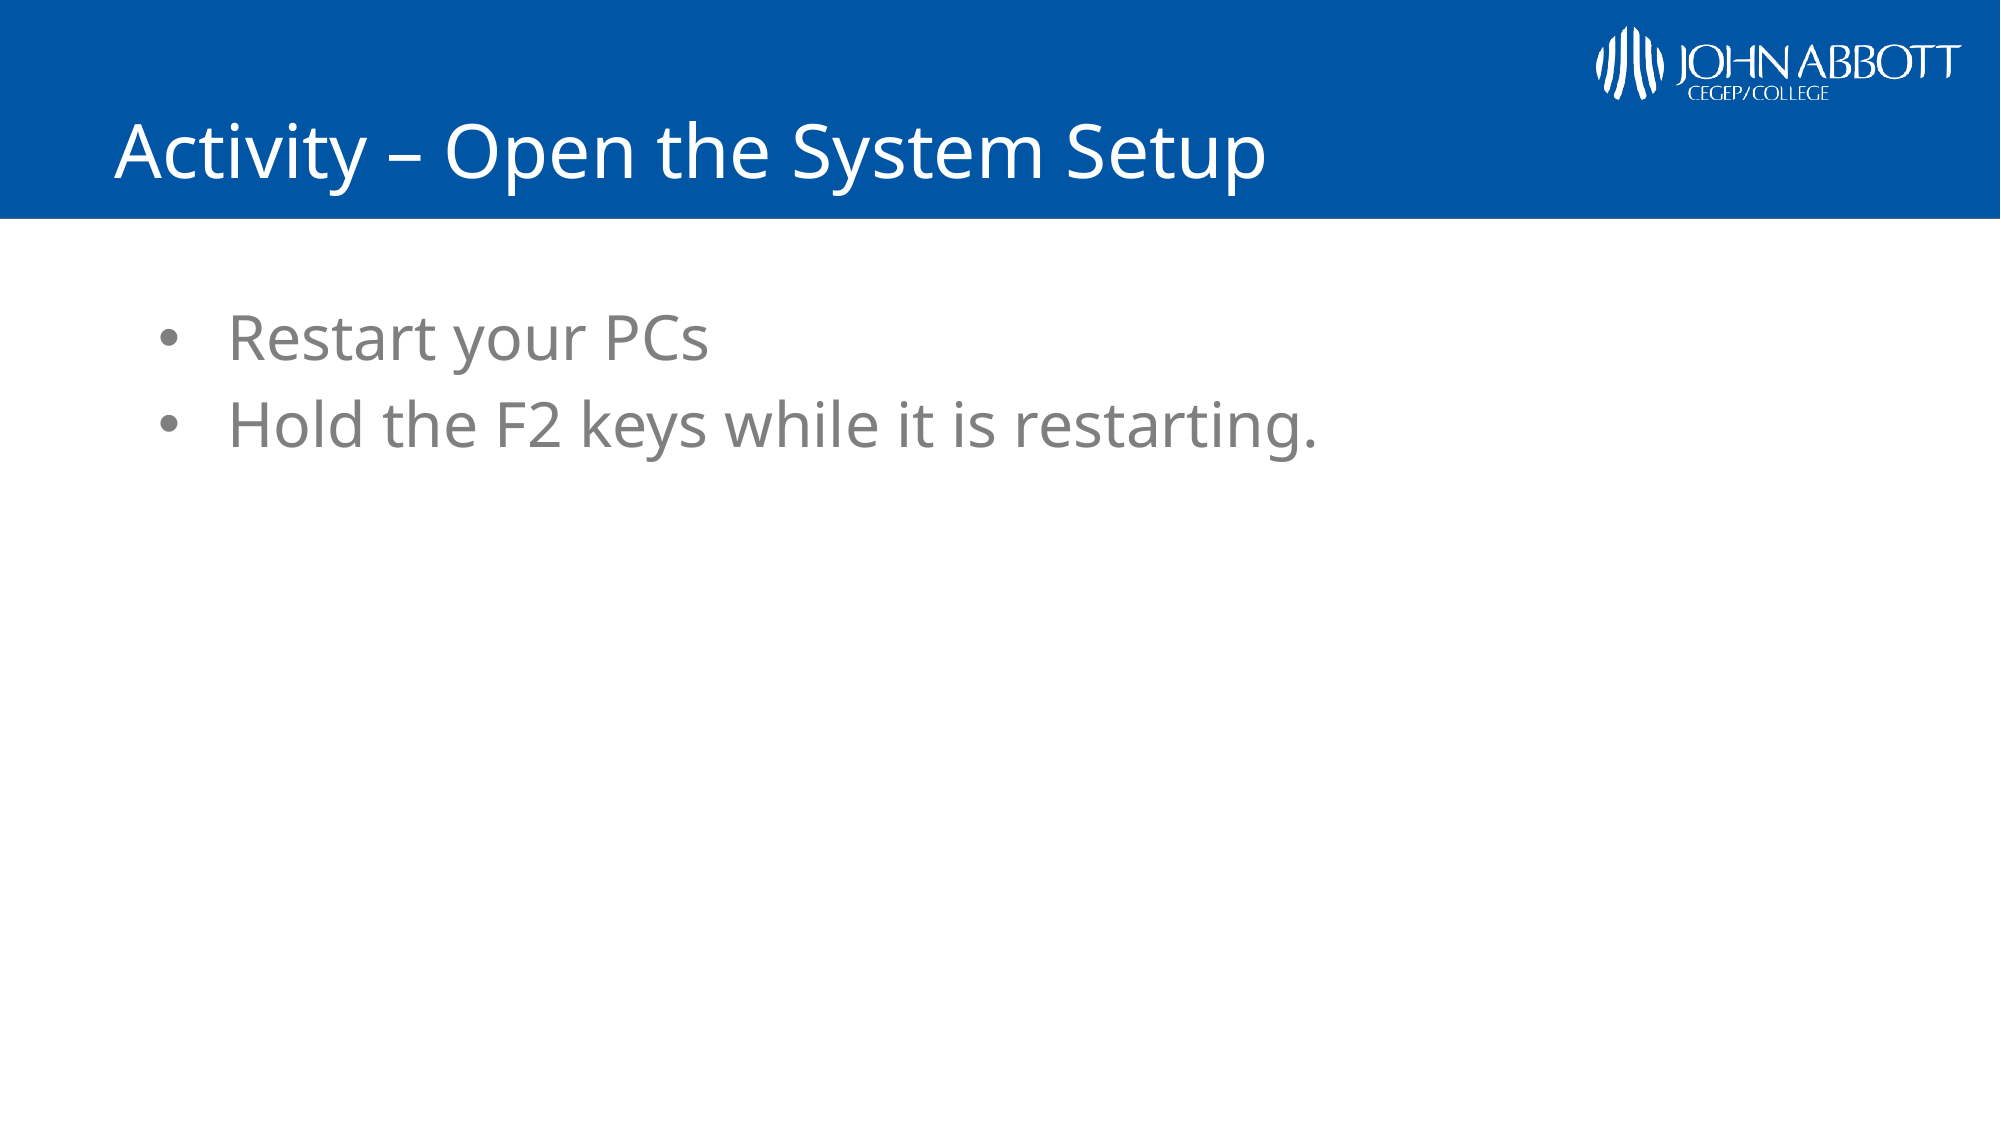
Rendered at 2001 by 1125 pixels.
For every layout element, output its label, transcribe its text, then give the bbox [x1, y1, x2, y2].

picture [1863, 26, 1962, 100]
list Restart your PCs Hold the F2 keys while it is restarting. [137, 299, 1863, 1014]
title Activity – Open the System Setup [99, 0, 1863, 202]
